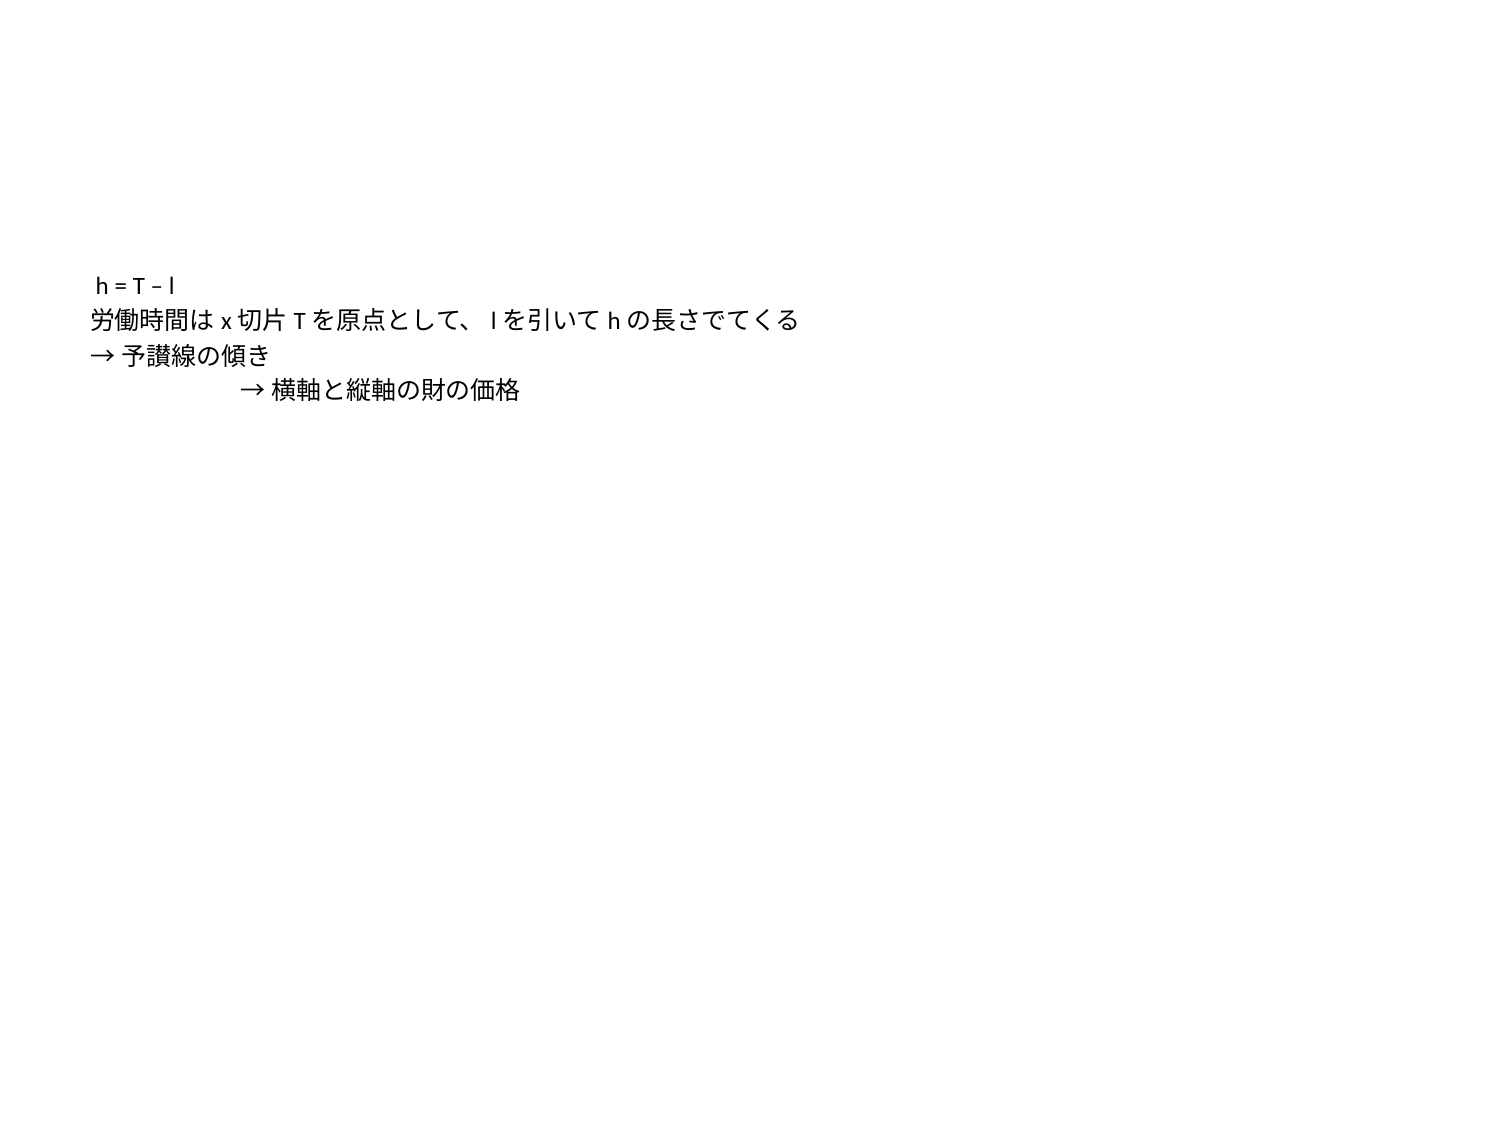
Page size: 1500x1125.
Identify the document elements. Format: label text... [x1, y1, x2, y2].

list h = T – l 労働時間はx切片Tを原点として、lを引いてhの長さでてくる →予讃線の傾き →横軸と縦軸の財の価格 [75, 262, 1425, 1005]
